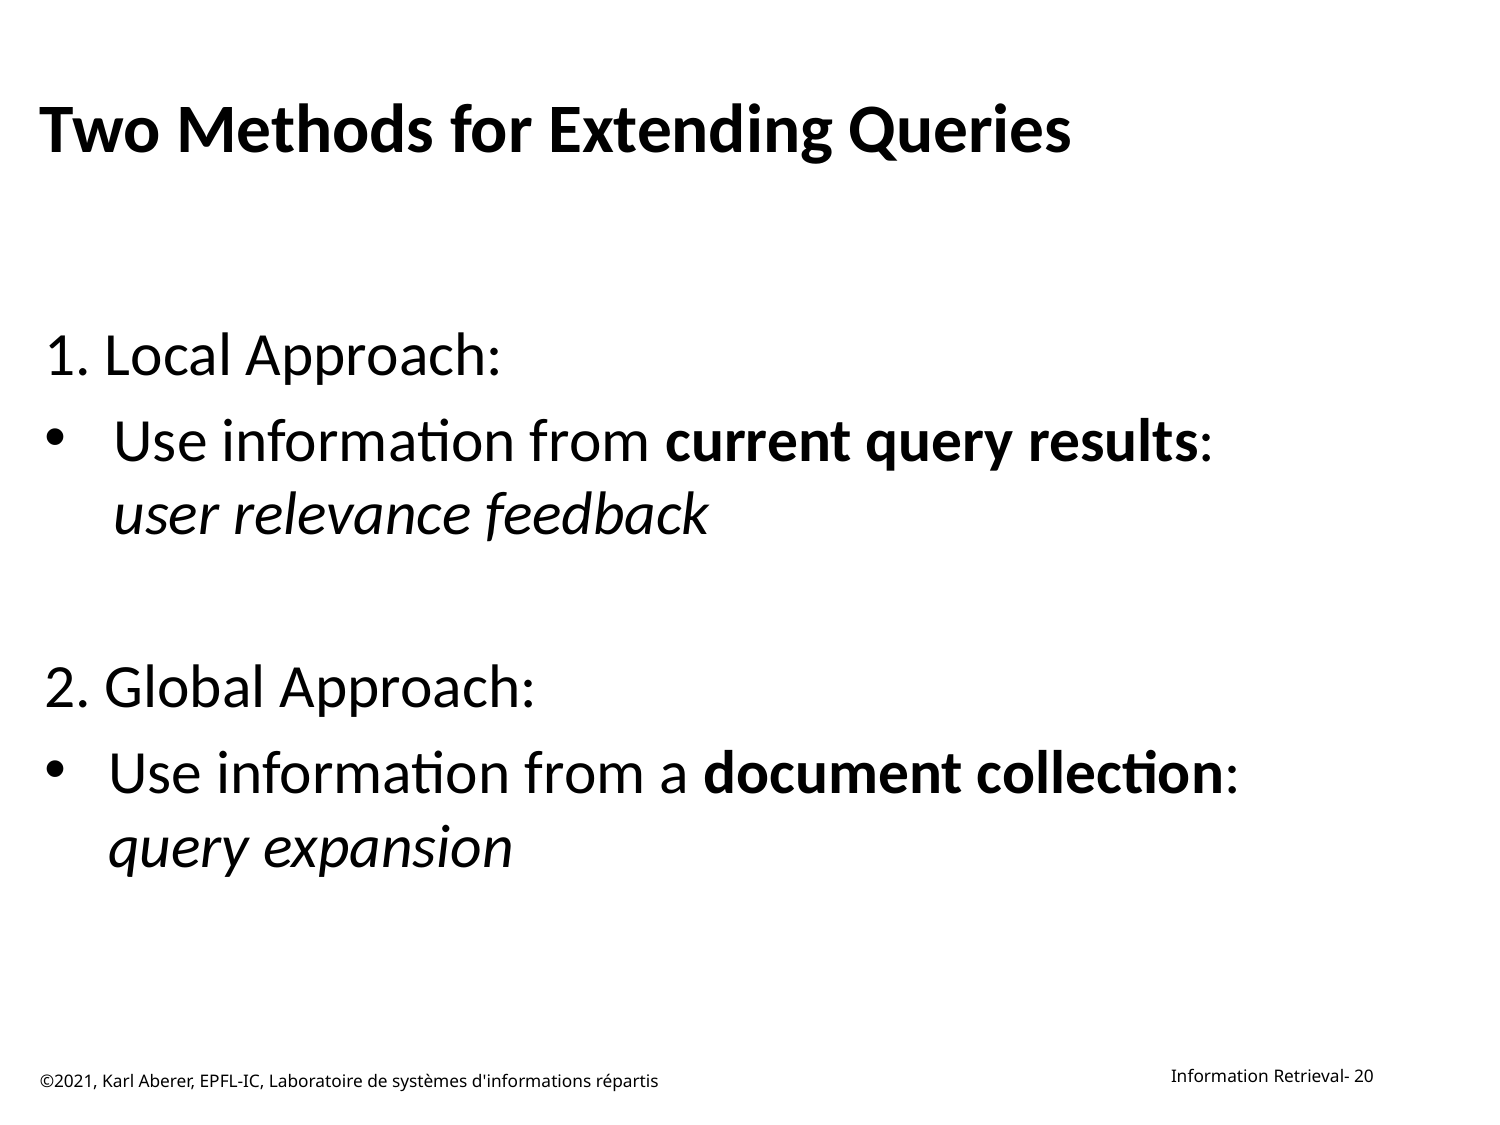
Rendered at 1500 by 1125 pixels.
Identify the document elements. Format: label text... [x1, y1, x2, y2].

footer ©2021, Karl Aberer, EPFL-IC, Laboratoire de systèmes d'informations répartis [24, 1062, 988, 1101]
title Two Methods for Extending Queries [24, 50, 1388, 200]
list 1. Local Approach: Use information from current query results: user relevance feedback 2. Global Approach: Use information from a document collection: query expansion [29, 220, 1392, 1045]
